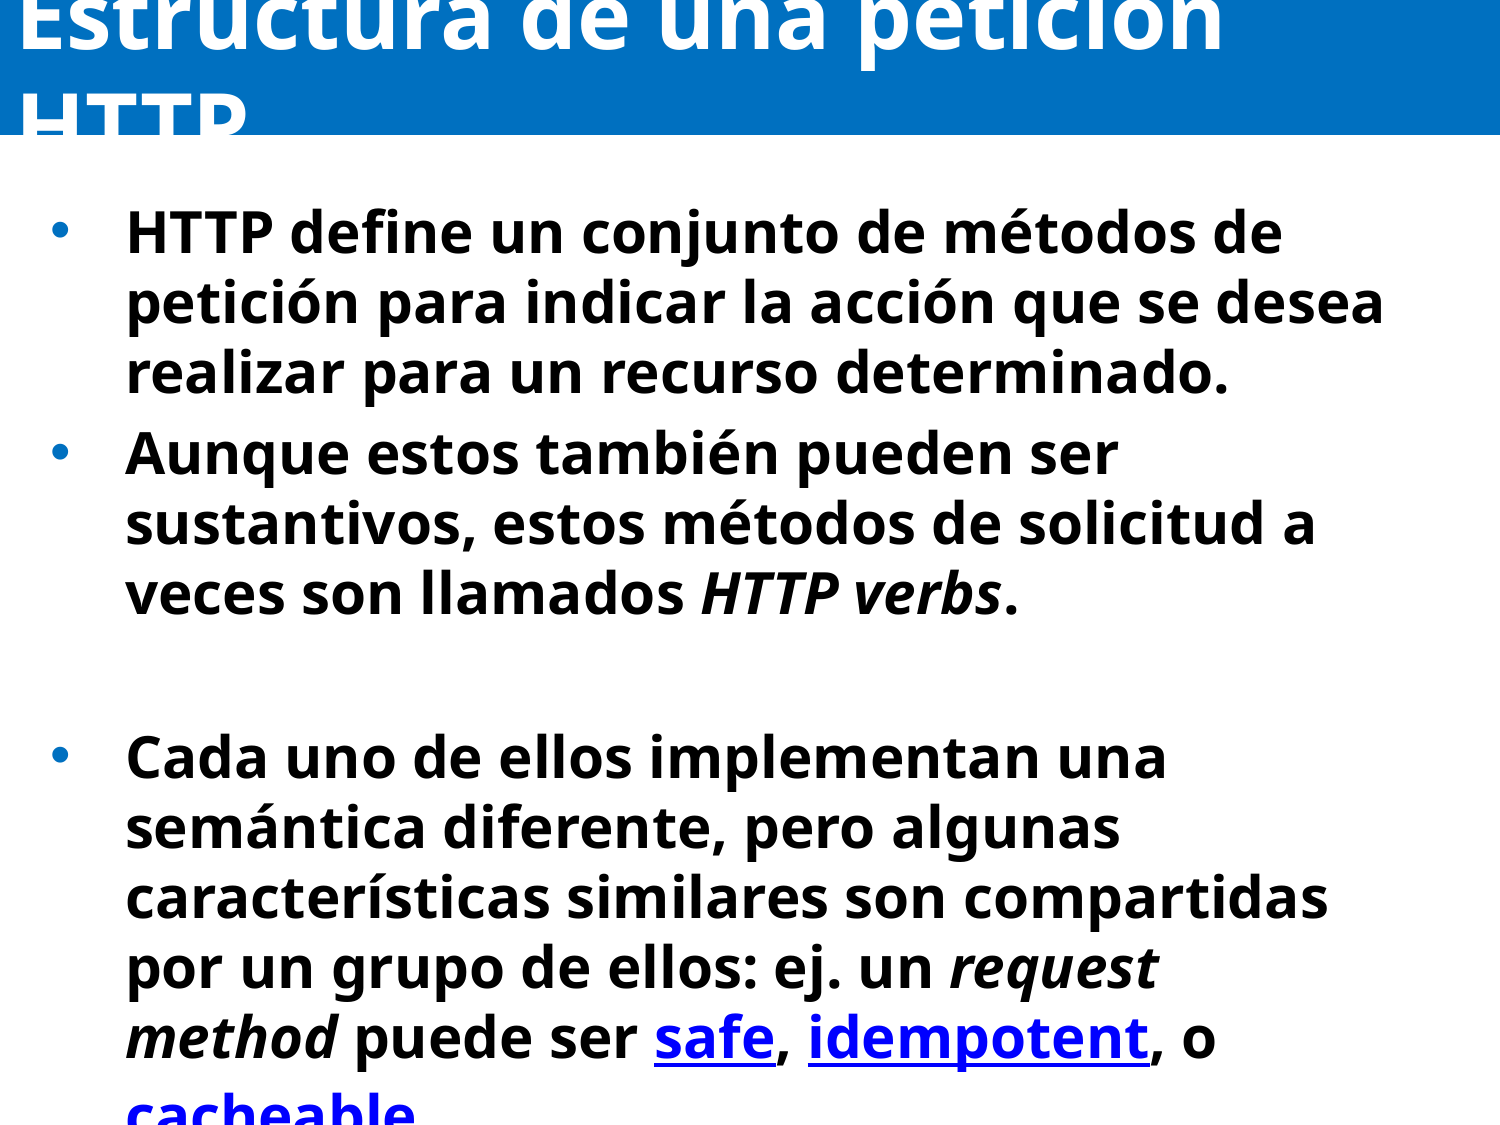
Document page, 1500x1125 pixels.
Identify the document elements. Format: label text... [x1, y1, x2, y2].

list HTTP define un conjunto de métodos de petición para indicar la acción que se desea realizar para un recurso determinado. Aunque estos también pueden ser sustantivos, estos métodos de solicitud a veces son llamados HTTP verbs. Cada uno de ellos implementan una semántica diferente, pero algunas características similares son compartidas por un grupo de ellos: ej. un request method puede ser safe, idempotent, o cacheable. [35, 187, 1448, 1079]
title Estructura de una petición HTTP [0, 0, 1500, 135]
